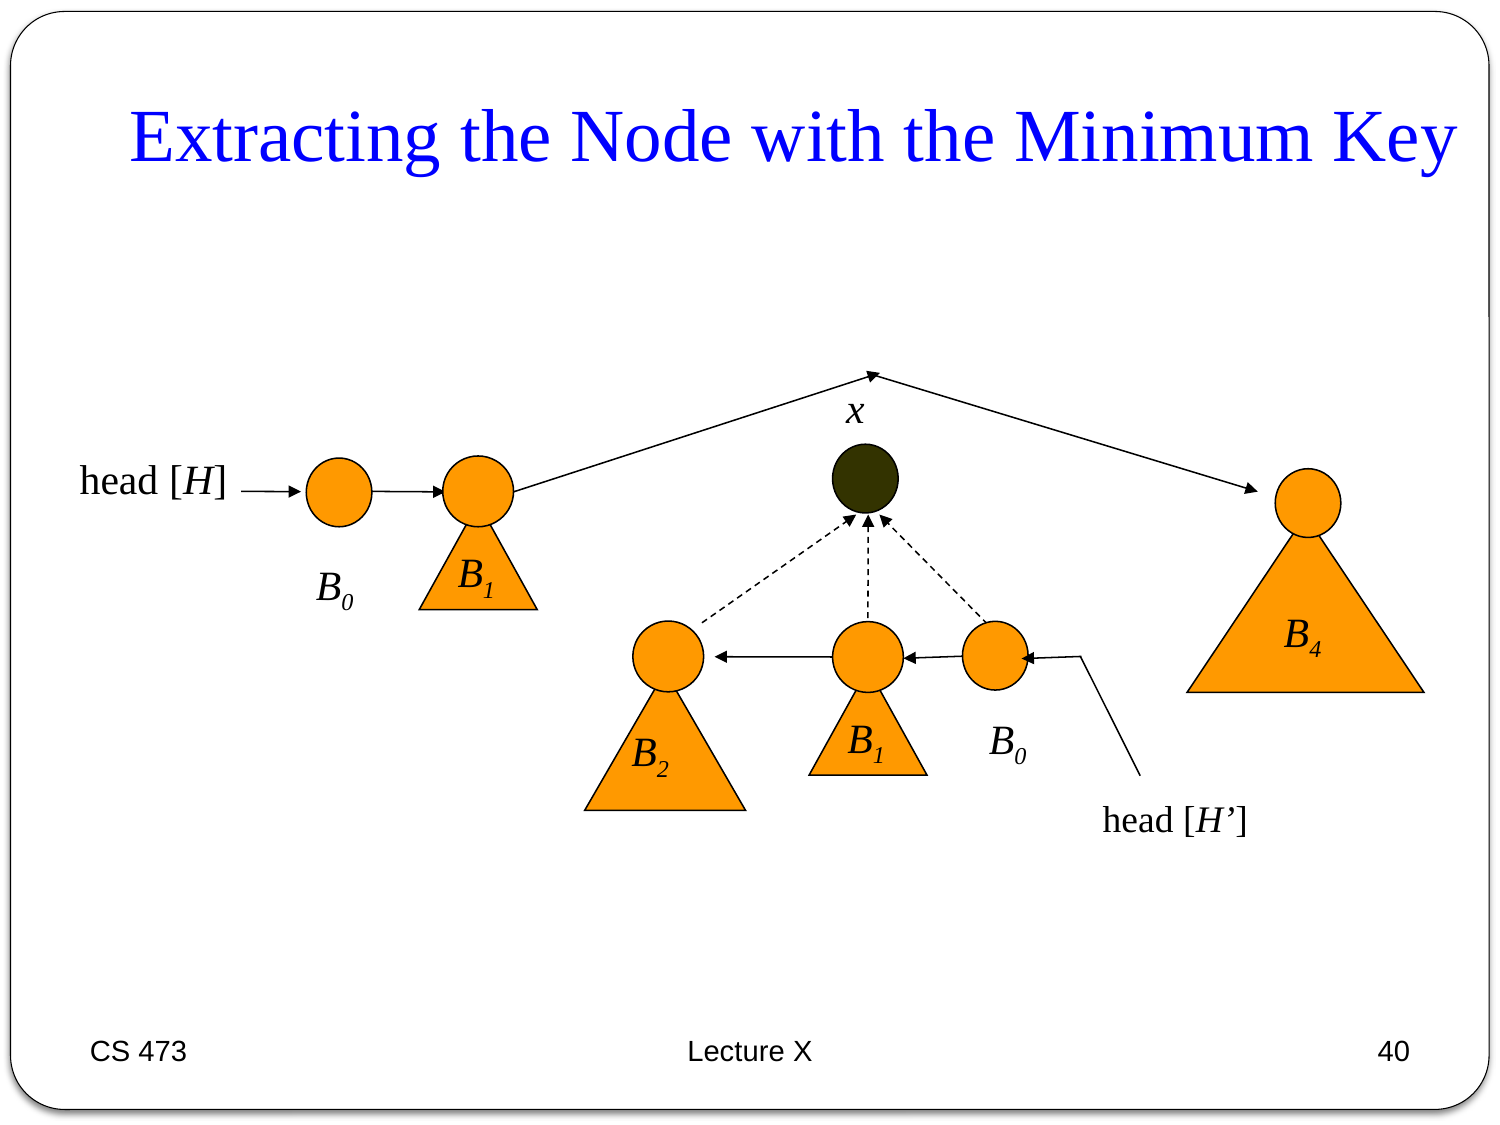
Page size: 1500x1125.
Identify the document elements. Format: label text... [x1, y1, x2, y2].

text_box [962, 621, 1028, 691]
text_box x [820, 373, 880, 440]
text_box [809, 733, 832, 776]
text_box [832, 444, 899, 513]
text_box B2 [616, 717, 762, 790]
text_box head [H] [64, 444, 243, 511]
text_box [458, 525, 498, 538]
text_box B1 [442, 538, 549, 611]
text_box [1021, 651, 1080, 665]
text_box Lecture X [512, 1024, 988, 1103]
text_box [632, 621, 704, 692]
text_box [1187, 534, 1424, 693]
text_box [419, 568, 442, 610]
text_box Extracting the Node with the Minimum Key [87, 37, 1500, 225]
text_box [442, 455, 514, 527]
text_box [842, 514, 857, 527]
text_box [904, 651, 962, 665]
text_box [243, 485, 302, 498]
text_box [879, 514, 893, 529]
text_box [861, 514, 875, 529]
text_box 40 [1074, 1024, 1425, 1103]
text_box [848, 691, 888, 704]
text_box CS 473 [75, 1024, 425, 1103]
text_box head [H’] [1069, 787, 1263, 848]
text_box [584, 756, 746, 811]
text_box [638, 690, 692, 717]
text_box [306, 458, 372, 527]
text_box B4 [1269, 597, 1500, 671]
text_box [880, 376, 1258, 494]
text_box [1275, 468, 1341, 538]
text_box B0 [974, 704, 1042, 777]
text_box [832, 621, 904, 693]
text_box [371, 485, 442, 499]
text_box B0 [301, 551, 369, 624]
text_box [714, 650, 832, 663]
text_box B1 [832, 704, 939, 777]
